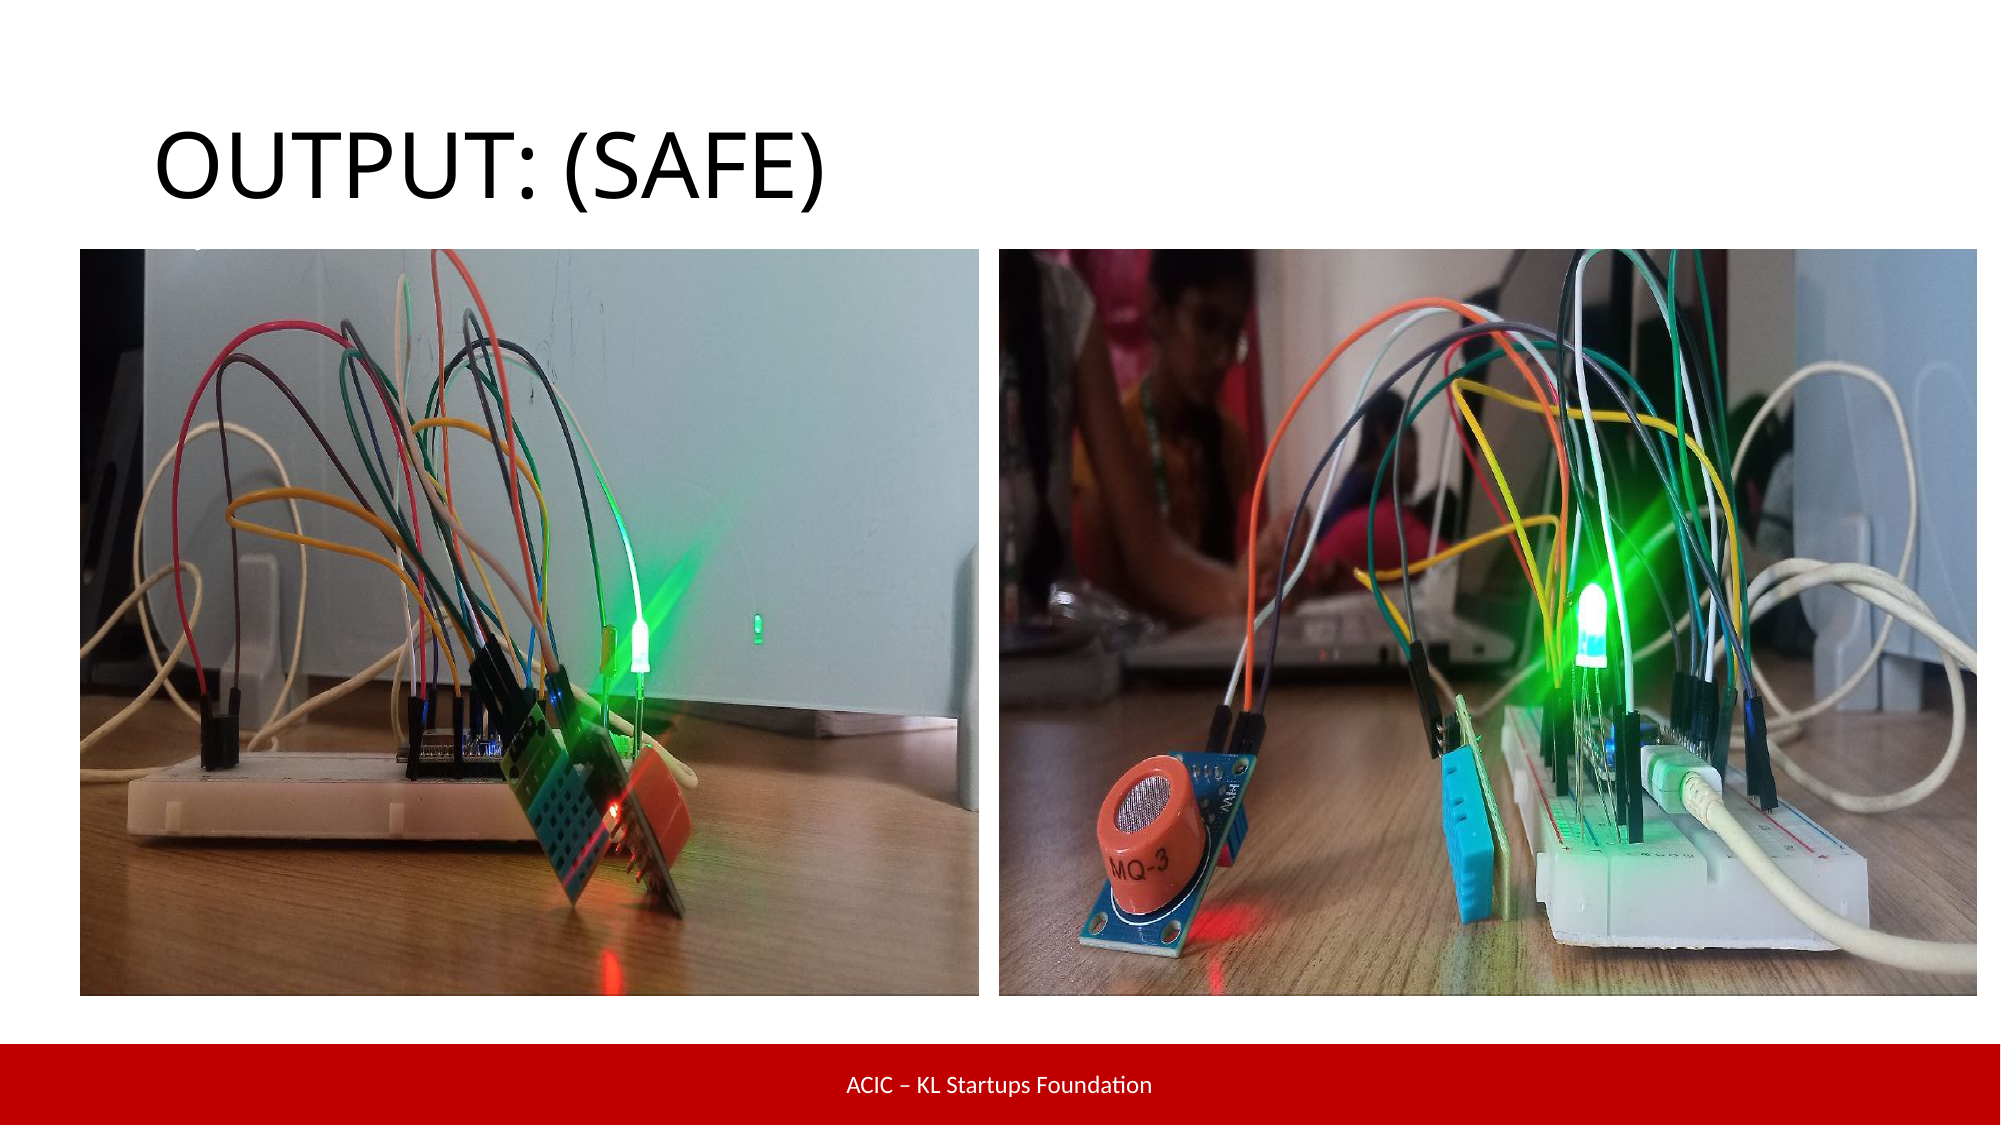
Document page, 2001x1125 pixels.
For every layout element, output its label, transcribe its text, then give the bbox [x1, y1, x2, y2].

picture [999, 249, 1977, 996]
title OUTPUT: (SAFE) [137, 59, 1863, 278]
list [80, 249, 979, 996]
